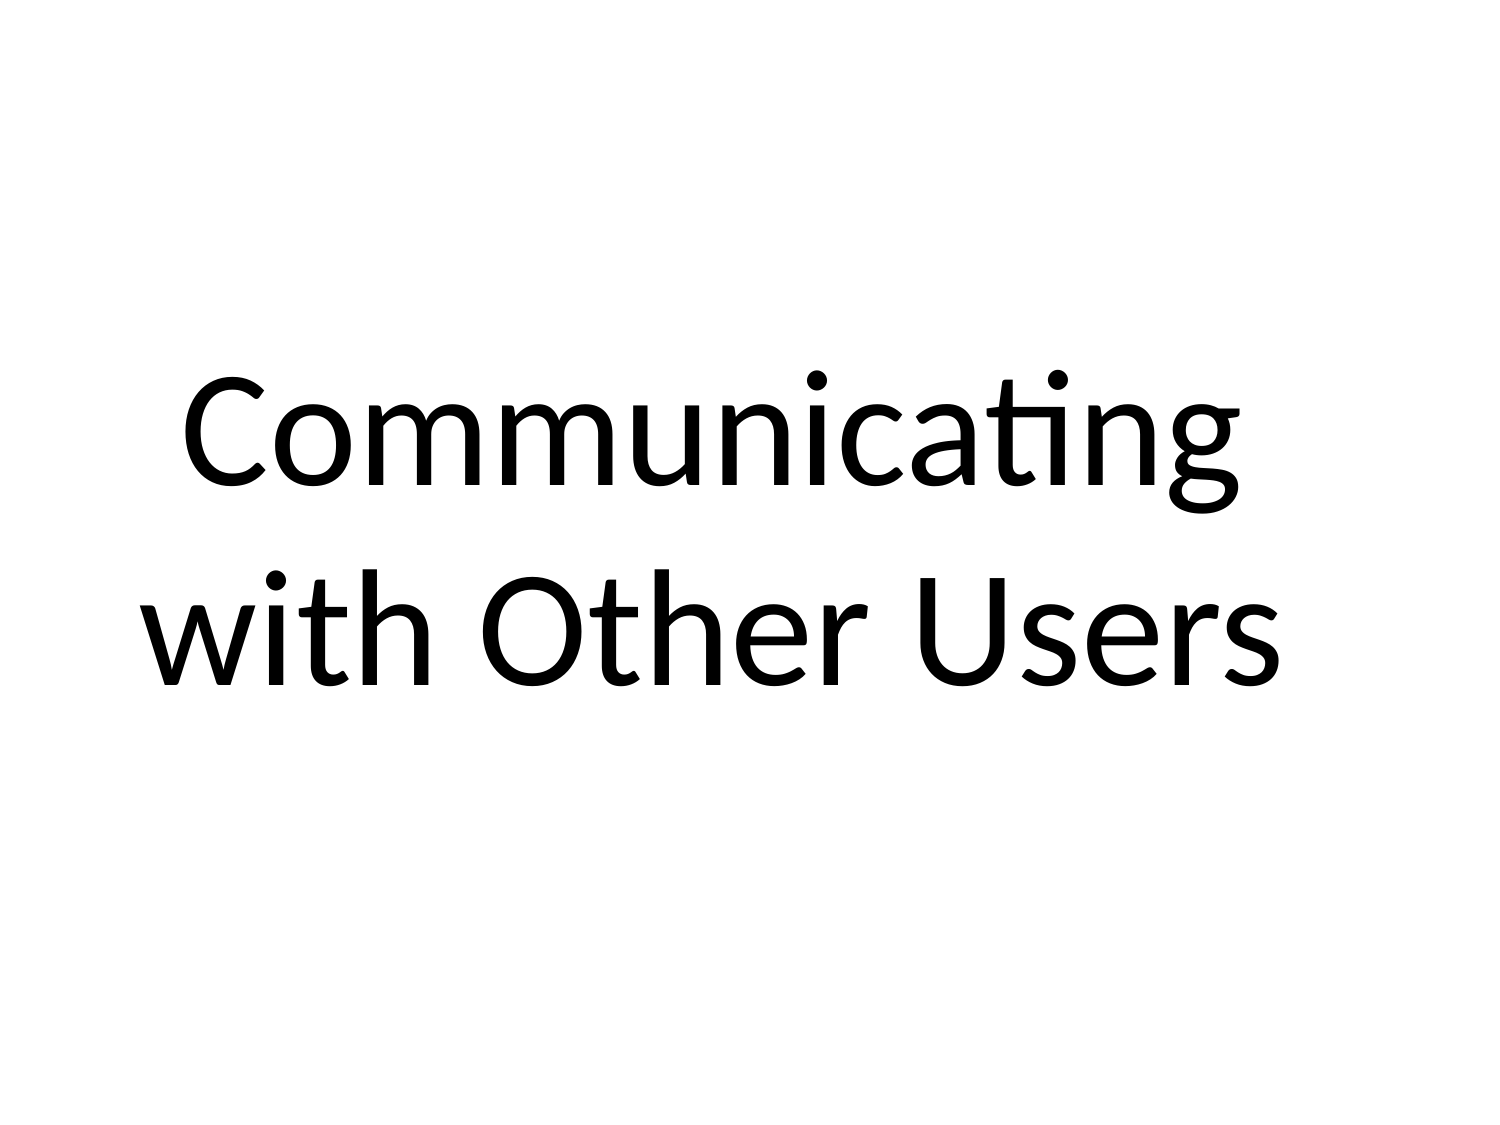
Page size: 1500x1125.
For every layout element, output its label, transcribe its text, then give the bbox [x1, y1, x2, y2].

title Communicating with Other Users [37, 425, 1388, 613]
